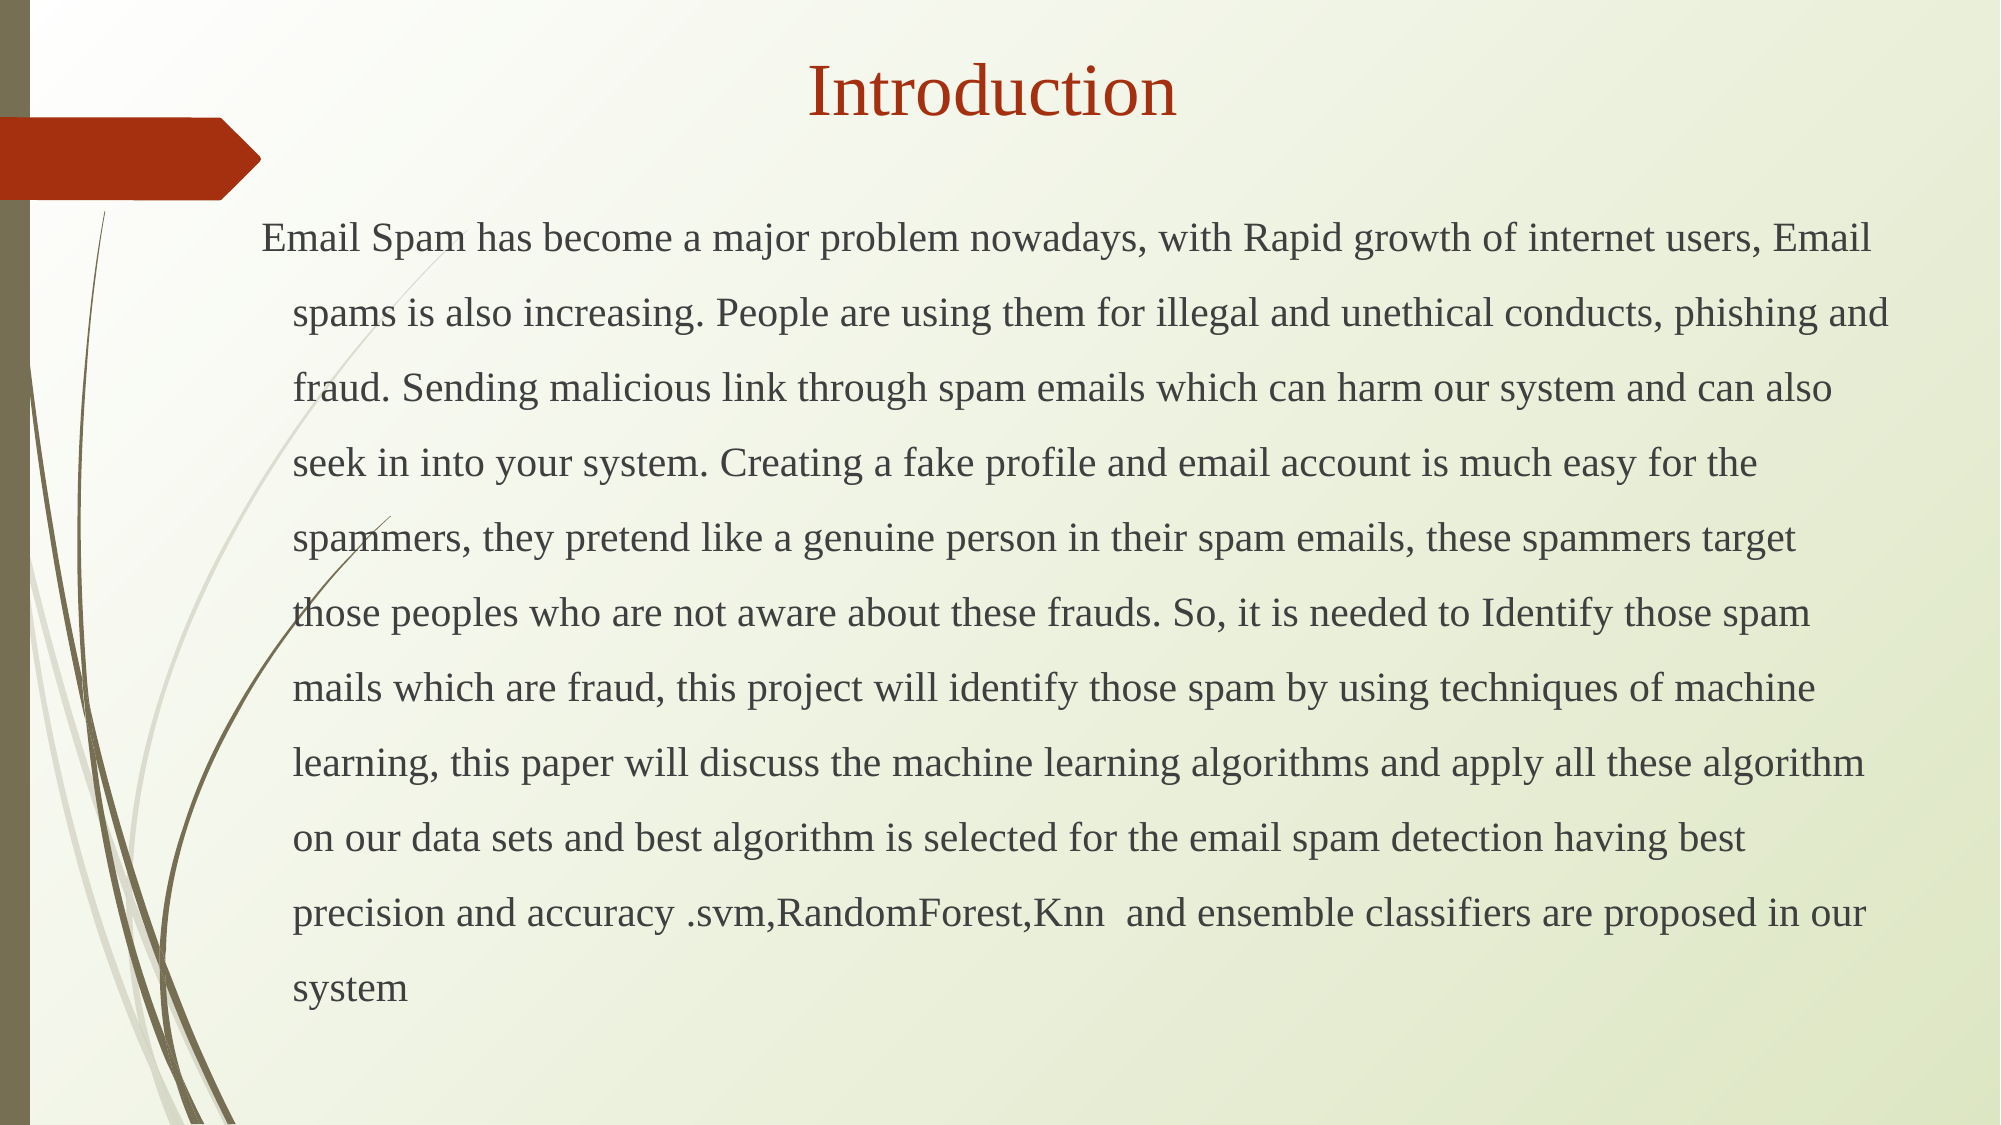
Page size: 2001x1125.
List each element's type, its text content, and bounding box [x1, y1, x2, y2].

text_box [430, 209, 1932, 315]
list Email Spam has become a major problem nowadays, with Rapid growth of internet users, Email spams is also increasing. People are using them for illegal and unethical conducts, phishing and fraud. Sending malicious link through spam emails which can harm our system and can also seek in into your system. Creating a fake profile and email account is much easy for the spammers, they pretend like a genuine person in their spam emails, these spammers target those peoples who are not aware about these frauds. So, it is needed to Identify those spam mails which are fraud, this project will identify those spam by using techniques of machine learning, this paper will discuss the machine learning algorithms and apply all these algorithm on our data sets and best algorithm is selected for the email spam detection having best precision and accuracy .svm,RandomForest,Knn and ensemble classifiers are proposed in our system [221, 177, 1910, 1091]
title Introduction [261, 33, 1724, 142]
